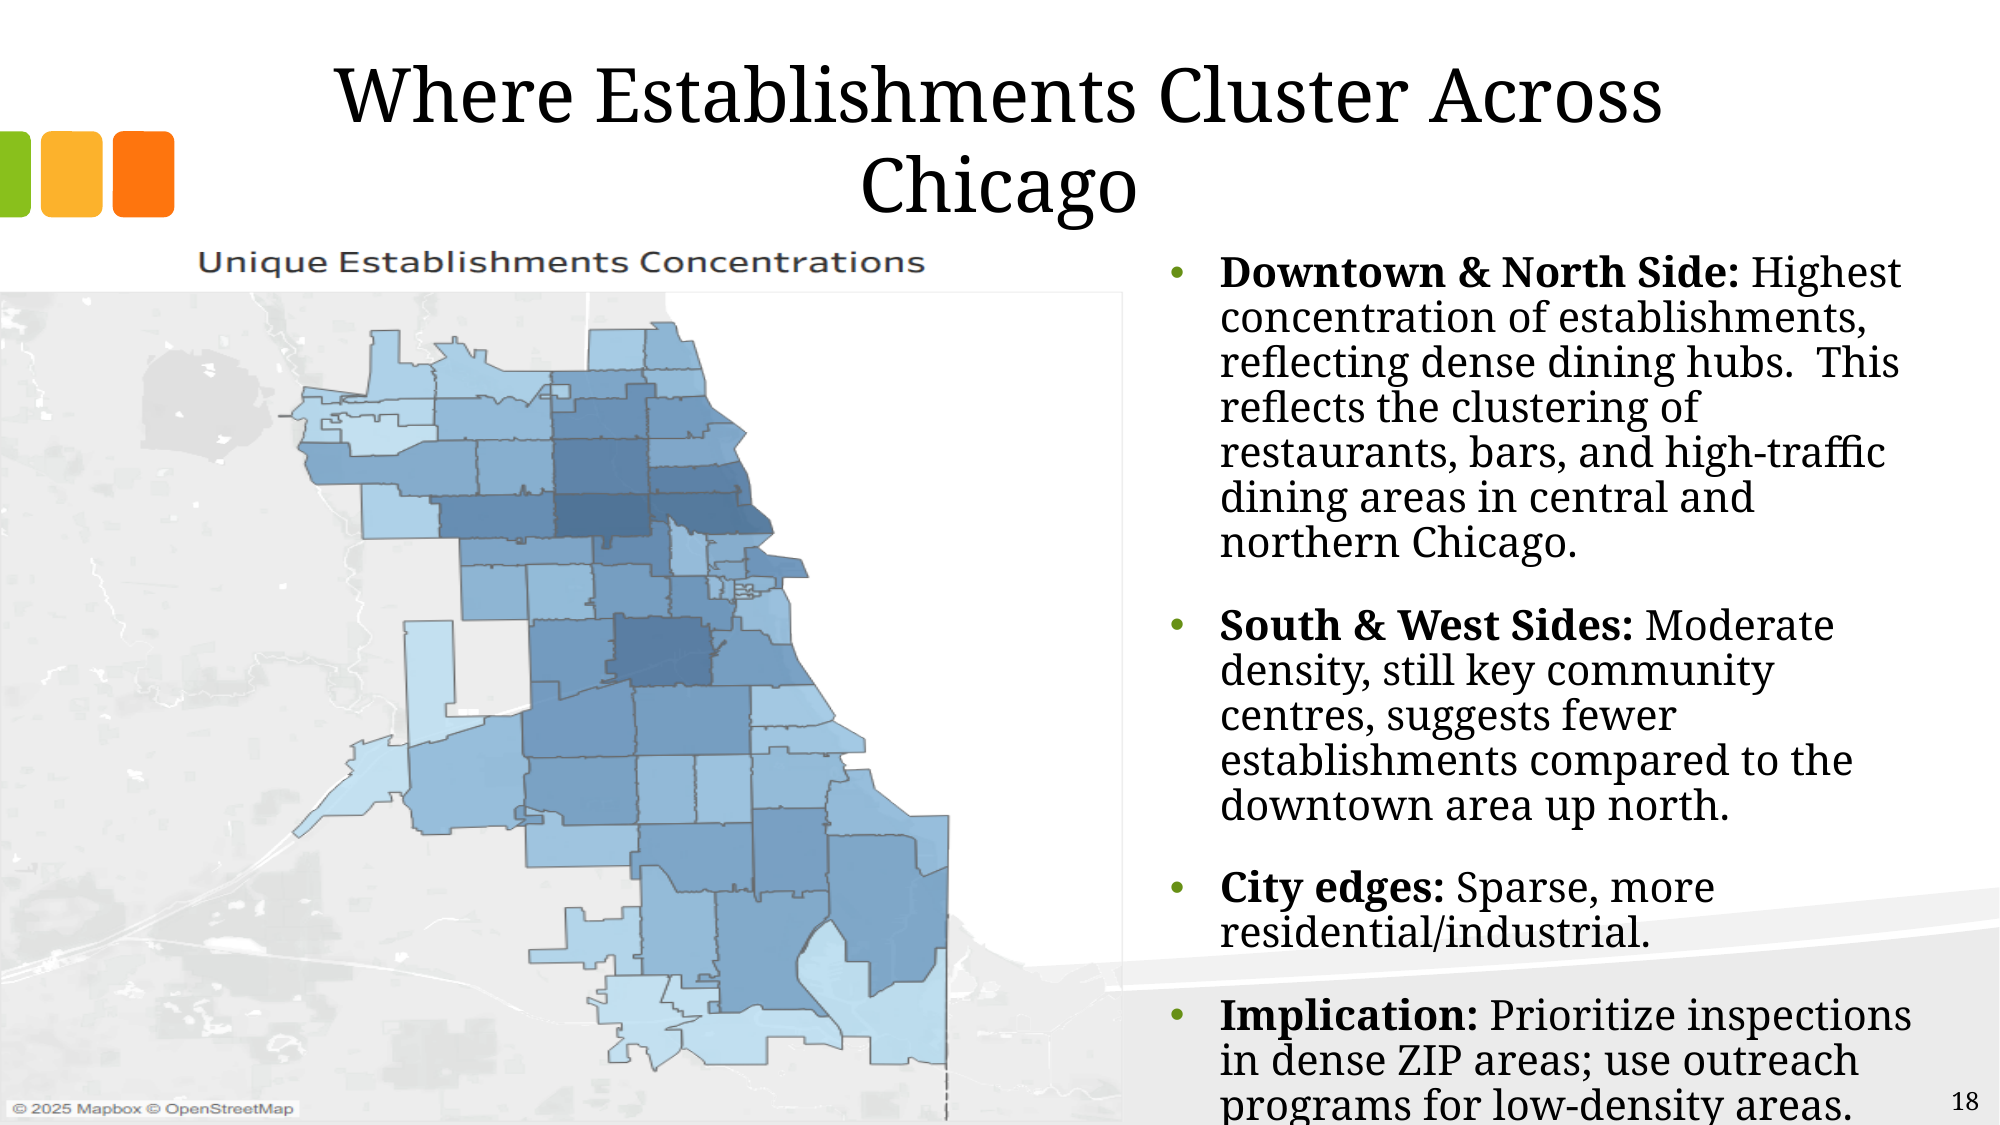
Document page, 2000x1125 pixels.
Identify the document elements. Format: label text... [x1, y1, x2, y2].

text_box Downtown & North Side: Highest concentration of establishments, reflecting dense dining hubs. This reflects the clustering of restaurants, bars, and high-traffic dining areas in central and northern Chicago. South & West Sides: Moderate density, still key community centres, suggests fewer establishments compared to the downtown area up north. City edges: Sparse, more residential/industrial. Implication: Prioritize inspections in dense ZIP areas; use outreach programs for low-density areas. [1149, 241, 1938, 1125]
title Where Establishments Cluster Across Chicago [199, 24, 1800, 238]
slide_number 18 [1866, 1087, 2000, 1118]
picture [0, 233, 1125, 1122]
